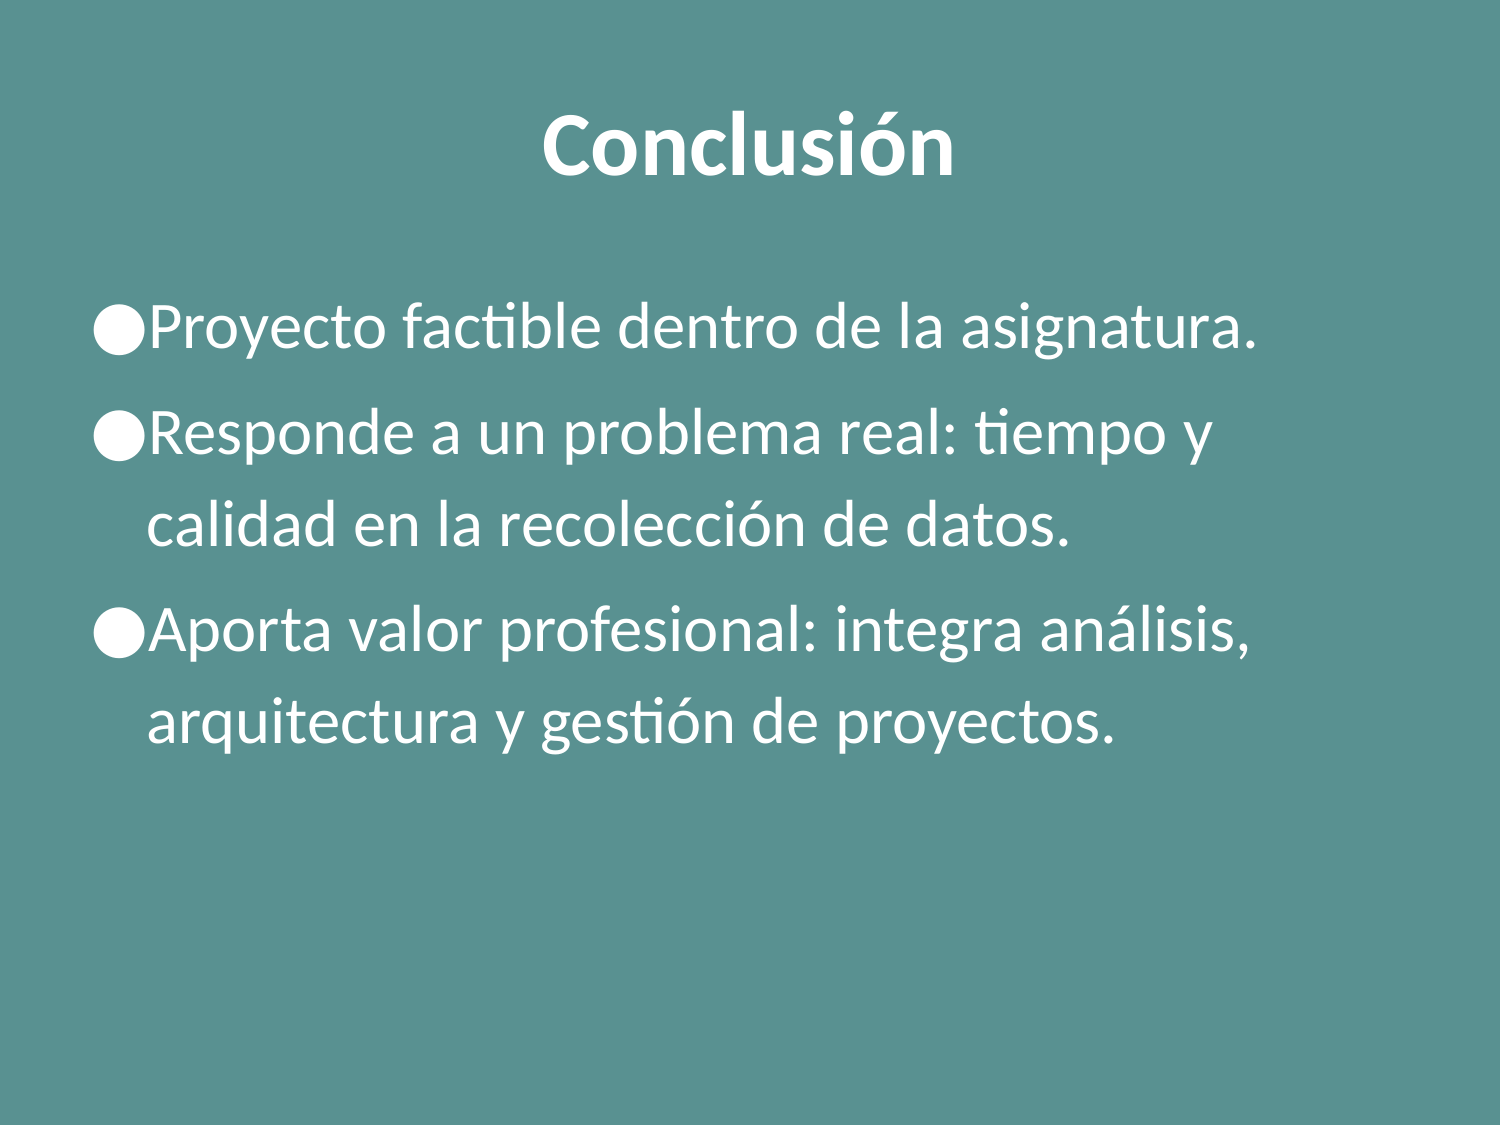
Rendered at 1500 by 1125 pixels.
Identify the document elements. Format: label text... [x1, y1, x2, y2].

list Proyecto factible dentro de la asignatura. Responde a un problema real: tiempo y calidad en la recolección de datos. Aporta valor profesional: integra análisis, arquitectura y gestión de proyectos. [75, 262, 1425, 1005]
title Conclusión [75, 45, 1425, 233]
